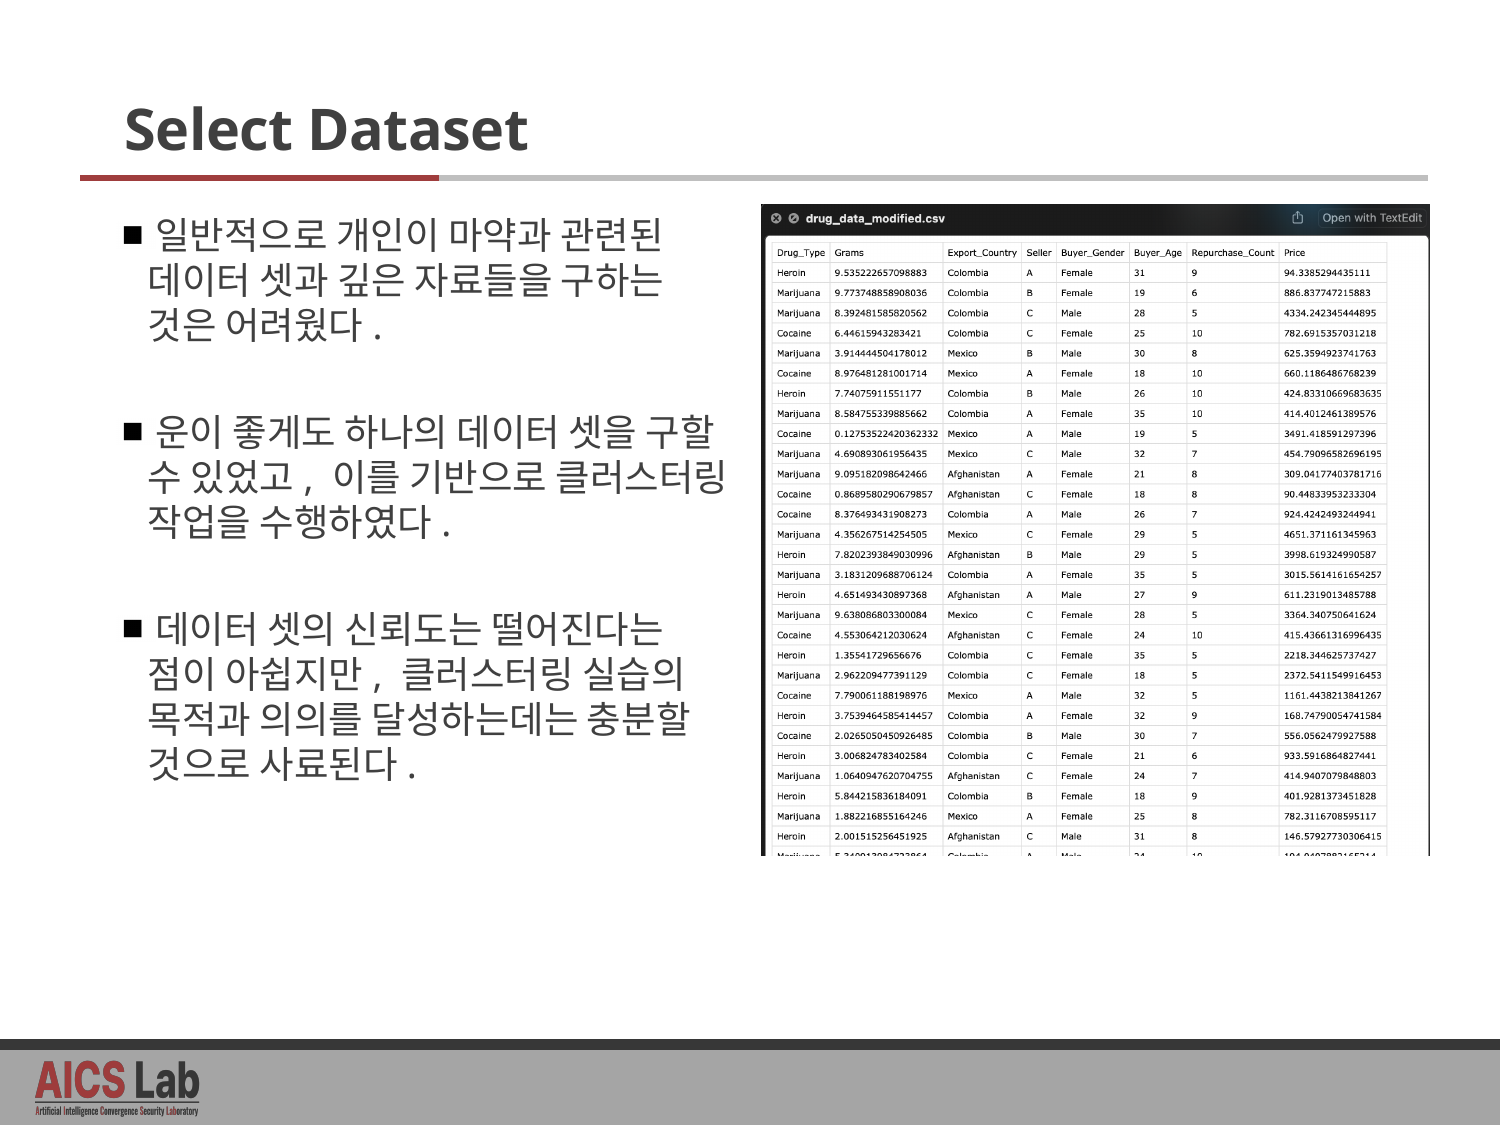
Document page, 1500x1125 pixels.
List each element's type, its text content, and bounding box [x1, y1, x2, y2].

picture [116, 418, 156, 445]
title Select Dataset [116, 90, 1358, 175]
picture [116, 221, 156, 249]
list 일반적으로 개인이 마약과 관련된 데이터 셋과 깊은 자료들을 구하는 것은 어려웠다. 운이 좋게도 하나의 데이터 셋을 구할 수 있었고, 이를 기반으로 클러스터링 작업을 수행하였다. 데이터 셋의 신뢰도는 떨어진다는 점이 아쉽지만, 클러스터링 실습의 목적과 의의를 달성하는데는 충분할 것으로 사료된다. [116, 212, 738, 981]
picture [761, 204, 1430, 856]
picture [33, 1057, 201, 1117]
picture [116, 615, 156, 642]
